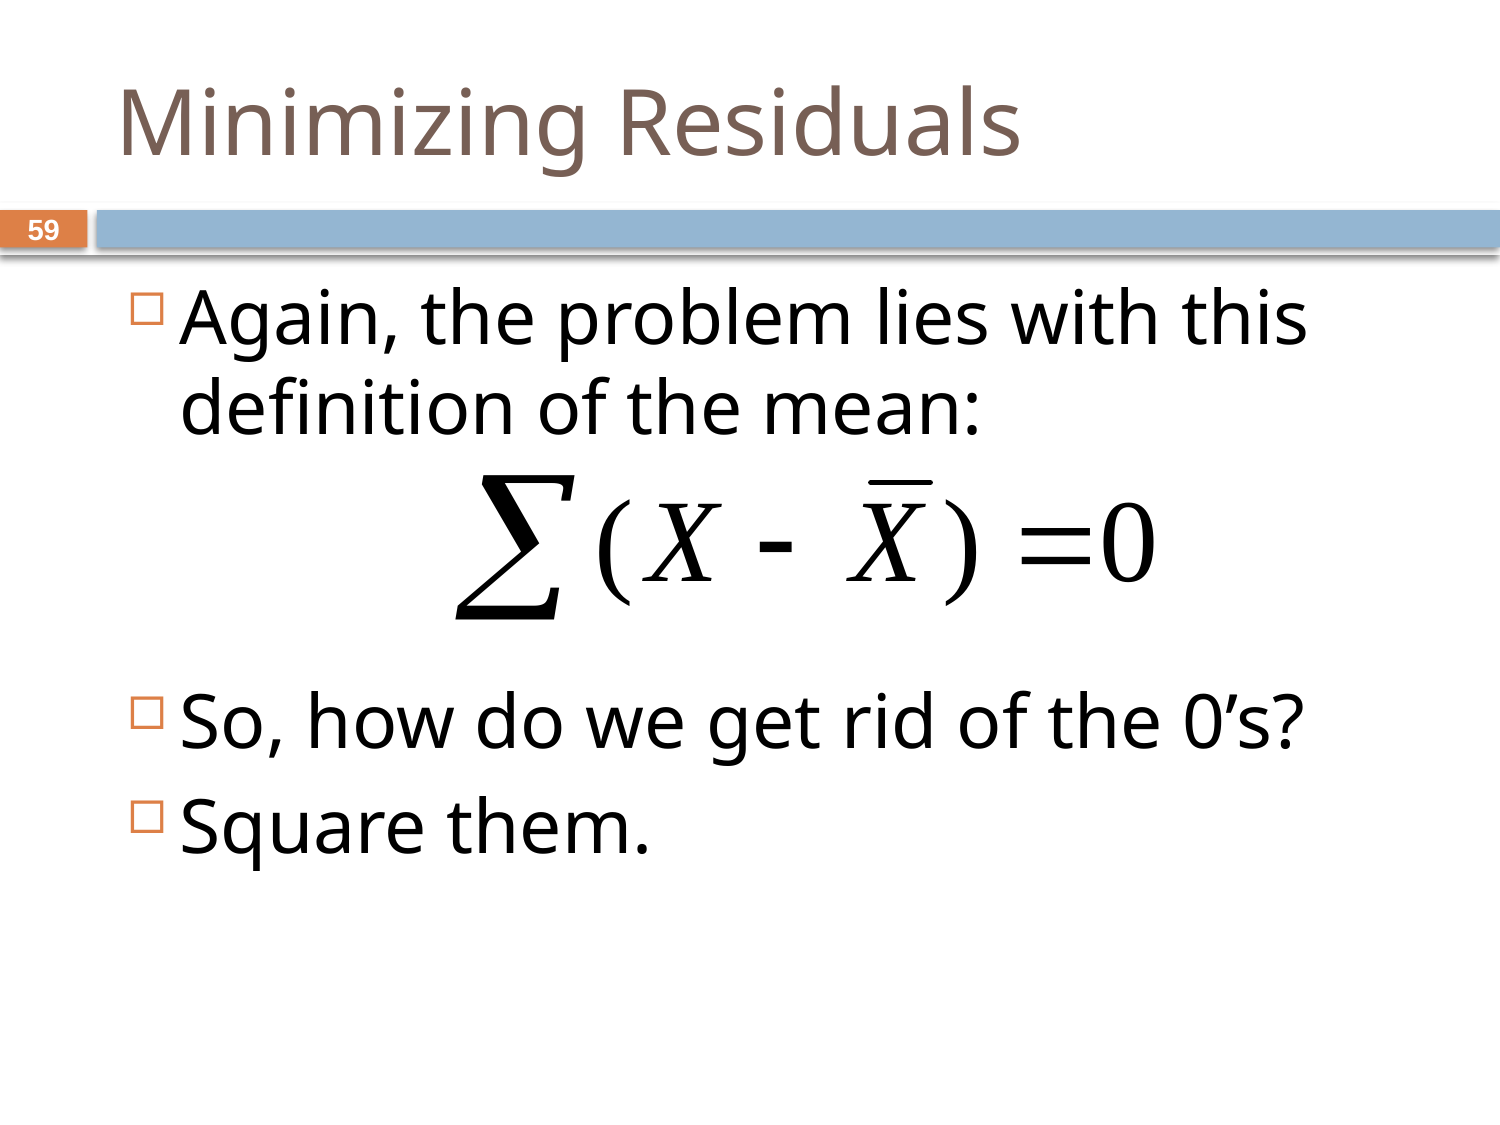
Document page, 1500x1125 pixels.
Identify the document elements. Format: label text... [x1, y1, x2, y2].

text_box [437, 453, 1176, 651]
title Minimizing Residuals [100, 37, 1438, 200]
slide_number 59 [0, 208, 88, 249]
list Again, the problem lies with this definition of the mean: So, how do we get rid of the 0’s? Square them. [112, 262, 1388, 1000]
